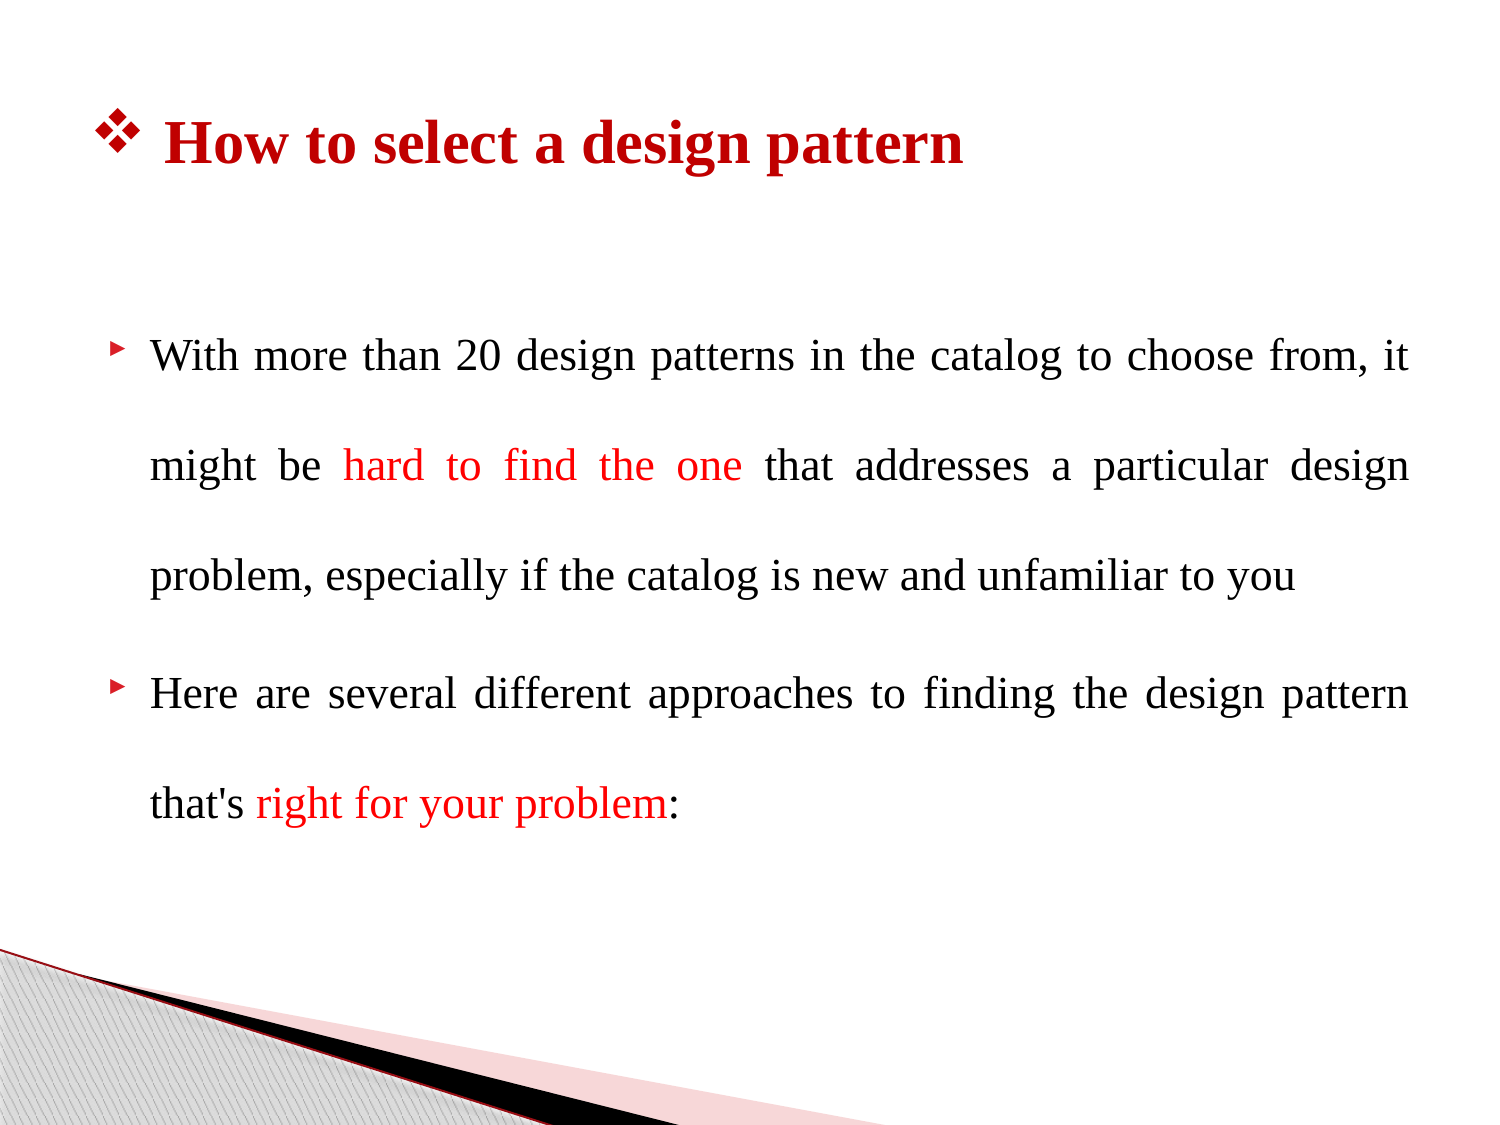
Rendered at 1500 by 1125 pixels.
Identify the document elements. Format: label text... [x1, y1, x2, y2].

list With more than 20 design patterns in the catalog to choose from, it might be hard to find the one that addresses a particular design problem, especially if the catalog is new and unfamiliar to you Here are several different approaches to finding the design pattern that's right for your problem: [75, 262, 1425, 1005]
title How to select a design pattern [75, 45, 1425, 233]
